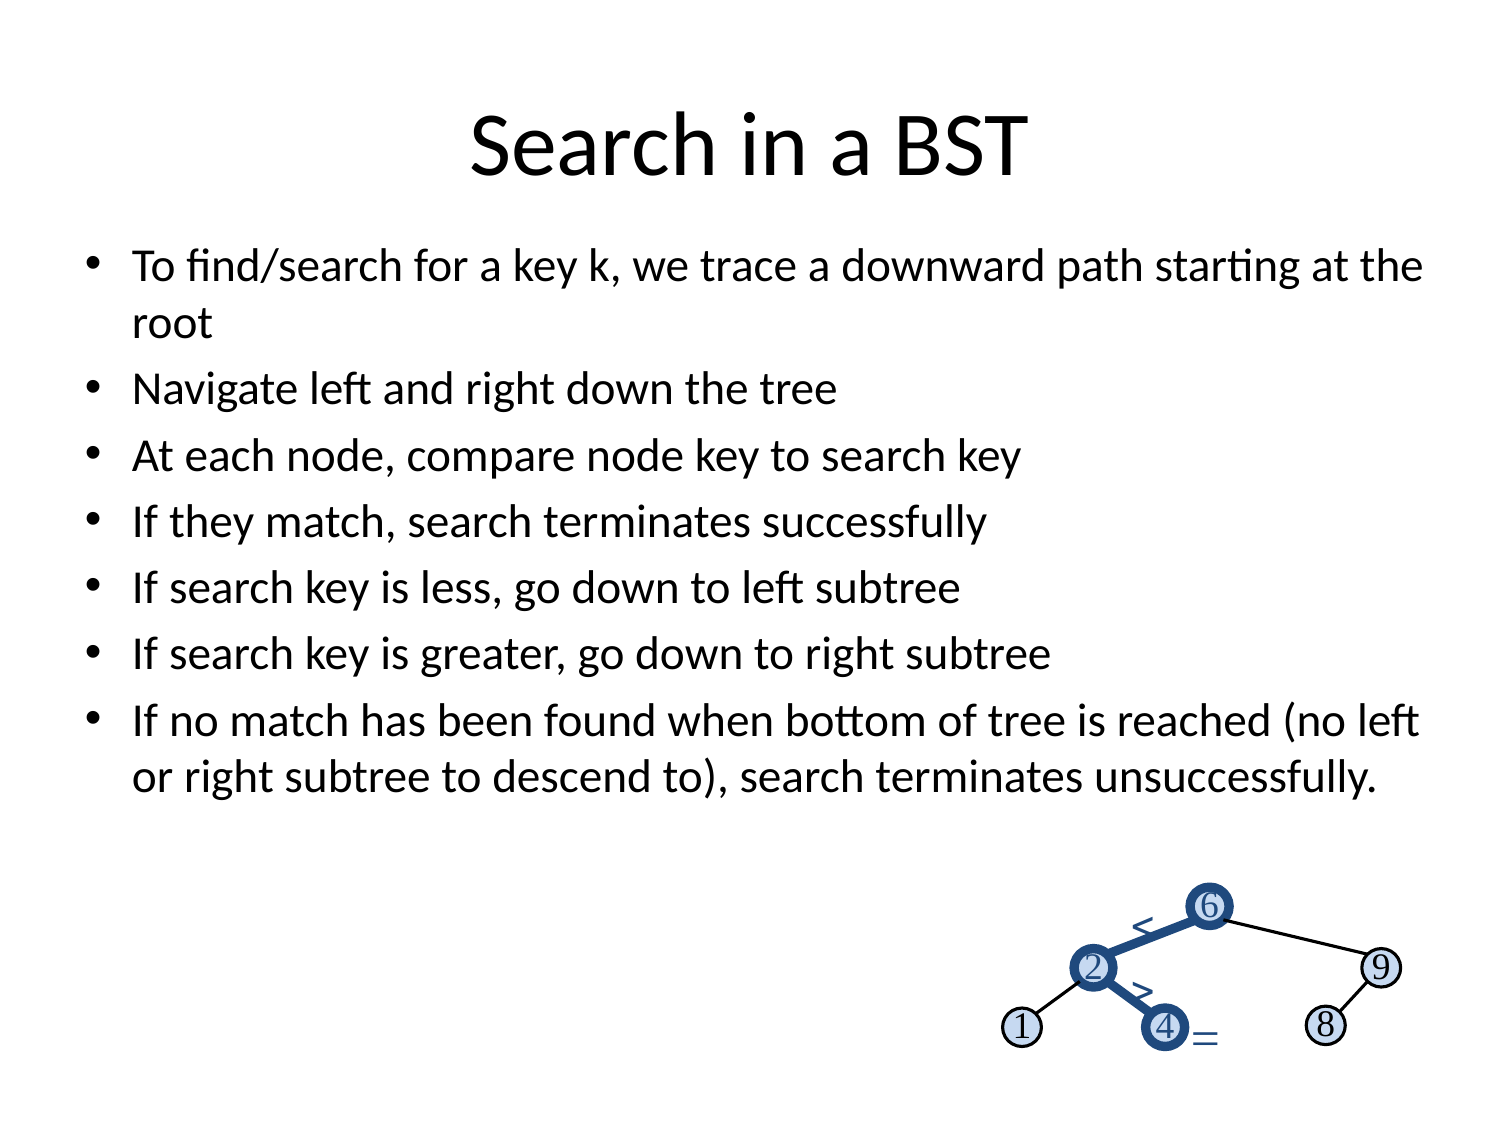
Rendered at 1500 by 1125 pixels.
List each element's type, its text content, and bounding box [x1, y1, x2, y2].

list To find/search for a key k, we trace a downward path starting at the root Navigate left and right down the tree At each node, compare node key to search key If they match, search terminates successfully If search key is less, go down to left subtree If search key is greater, go down to right subtree If no match has been found when bottom of tree is reached (no left or right subtree to descend to), search terminates unsuccessfully. [69, 226, 1450, 866]
title Search in a BST [75, 45, 1425, 226]
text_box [1002, 886, 1401, 1051]
